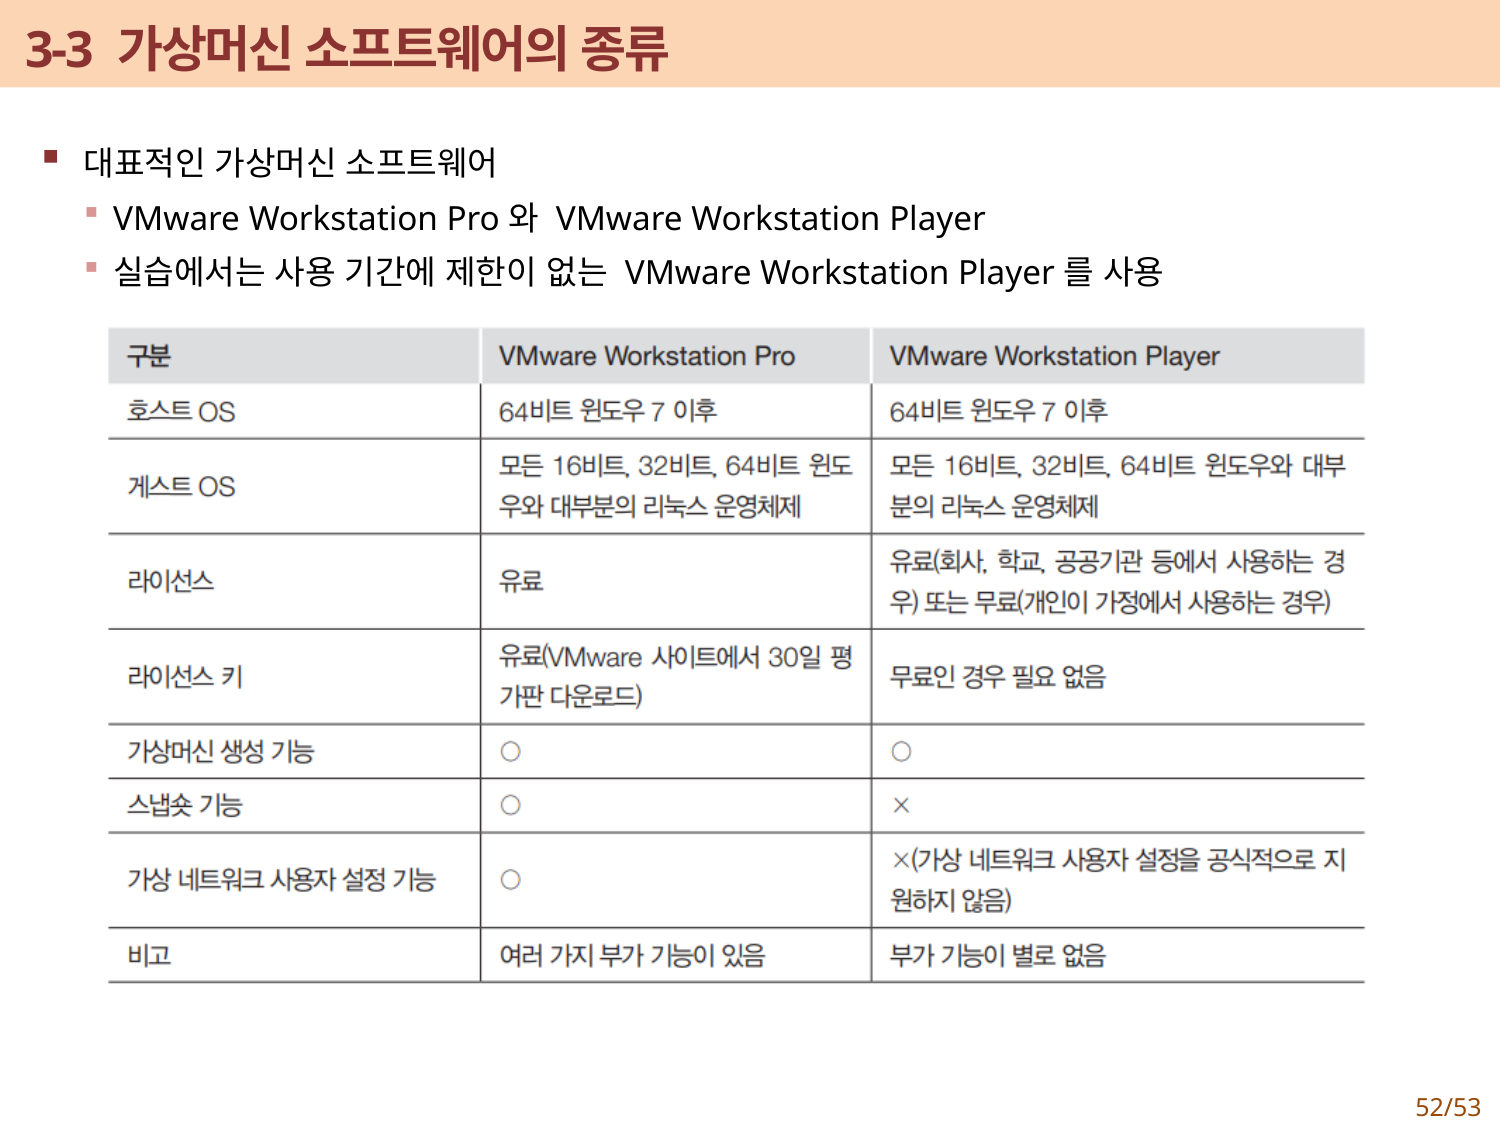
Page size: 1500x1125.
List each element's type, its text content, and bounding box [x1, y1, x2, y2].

title 3-3 가상머신 소프트웨어의 종류 [10, 8, 1288, 87]
list 대표적인 가상머신 소프트웨어 VMware Workstation Pro와 VMware Workstation Player 실습에서는 사용 기간에 제한이 없는 VMware Workstation Player를 사용 [10, 126, 1481, 1125]
picture [100, 311, 1371, 989]
